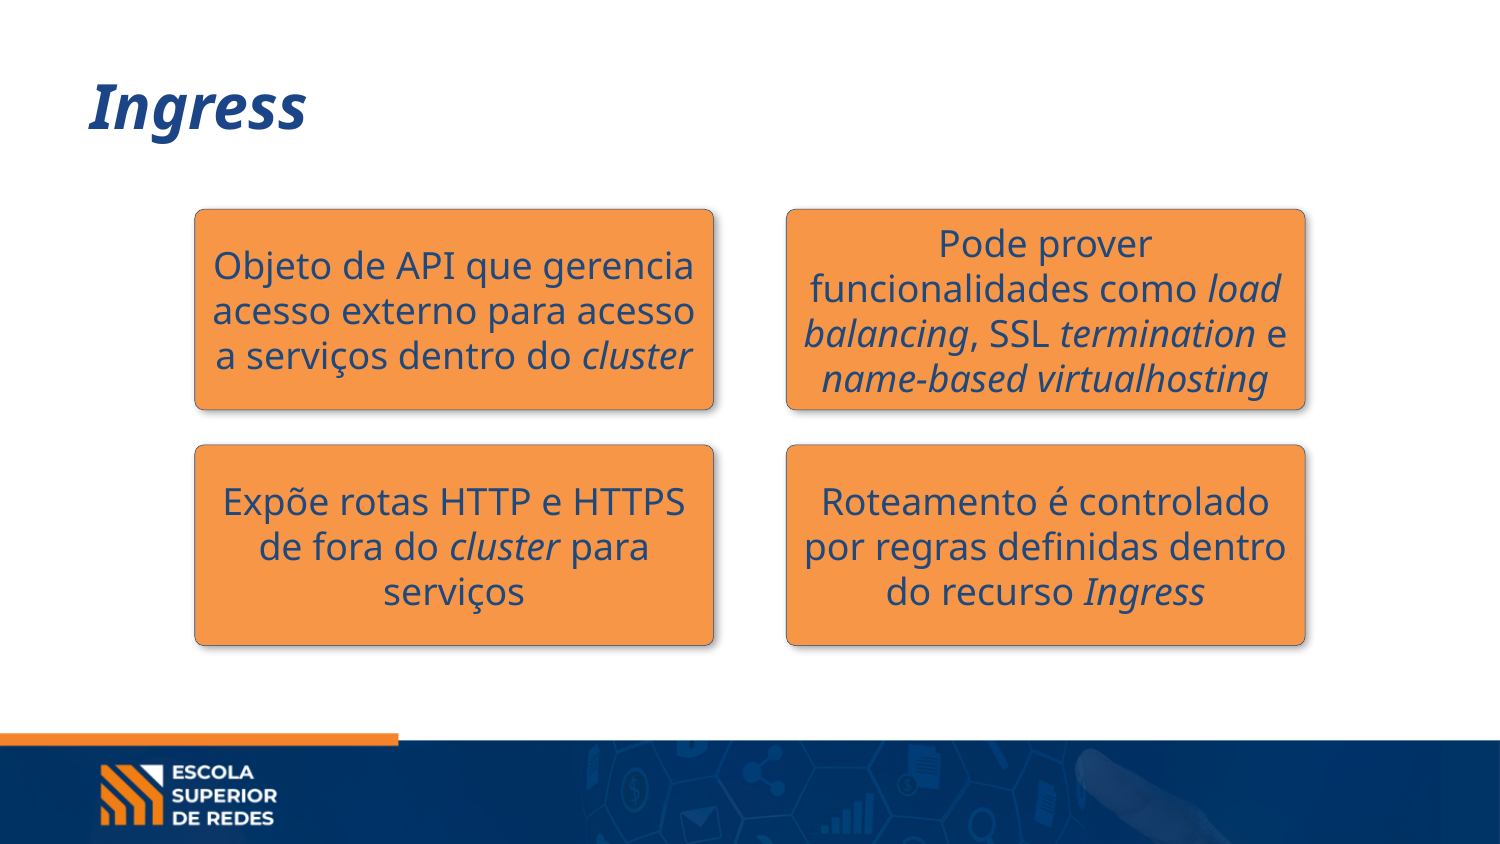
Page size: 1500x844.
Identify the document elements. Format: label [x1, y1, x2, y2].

list [0, 1, 1500, 844]
